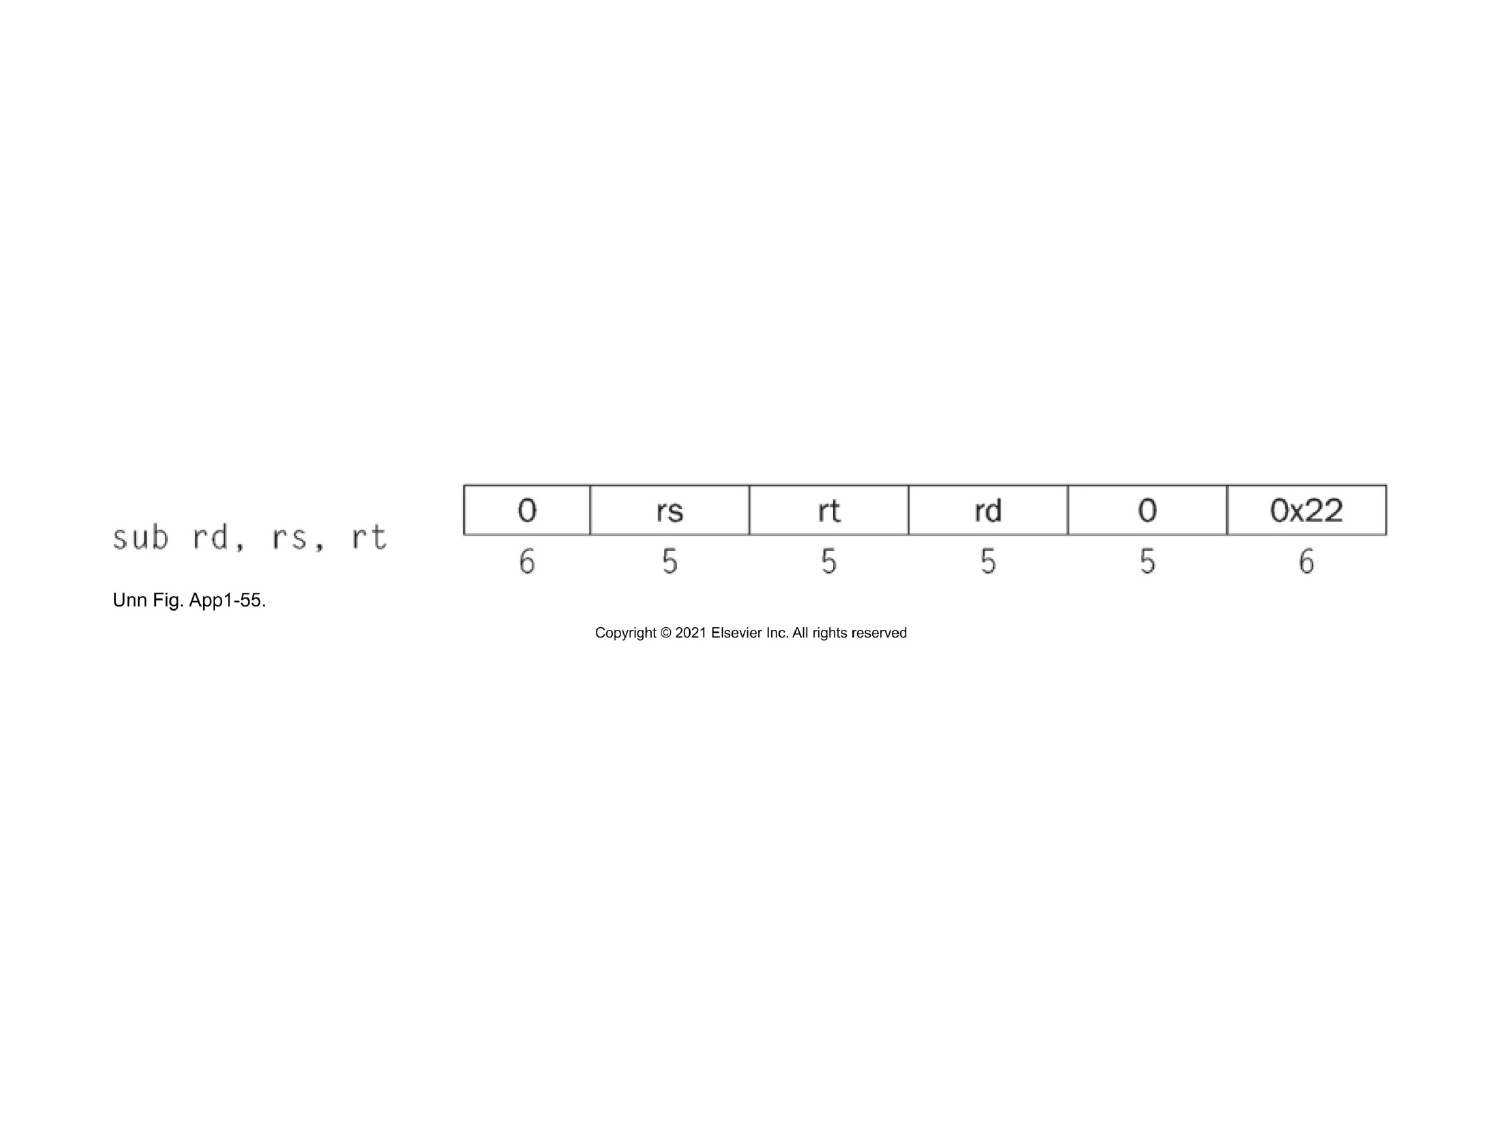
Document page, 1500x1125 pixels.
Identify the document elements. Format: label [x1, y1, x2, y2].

picture [112, 483, 1388, 642]
